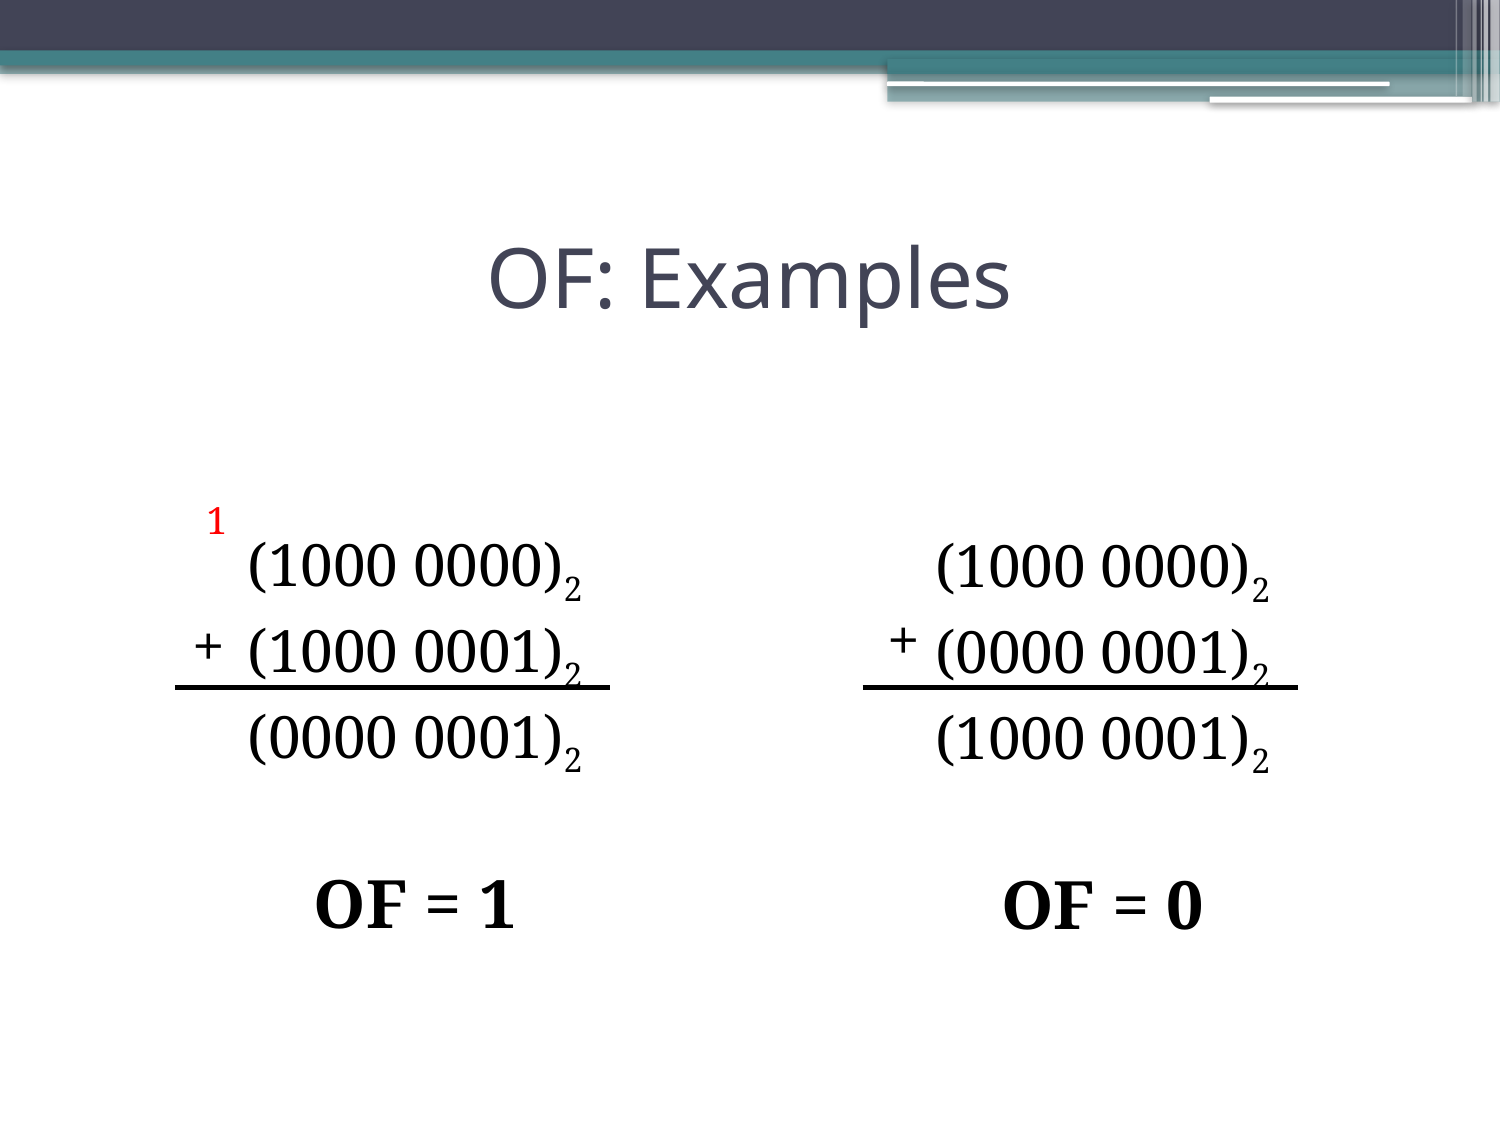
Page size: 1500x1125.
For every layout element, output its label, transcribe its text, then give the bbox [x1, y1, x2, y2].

text_box + [872, 596, 936, 681]
text_box + [177, 601, 241, 686]
title OF: Examples [75, 187, 1425, 363]
text_box 1 [191, 489, 243, 550]
list (1000 0000)2 (0000 0001)2 (1000 0001)2 OF = 0 [762, 370, 1425, 1113]
list (1000 0000)2 (1000 0001)2 (0000 0001)2 OF = 1 [75, 368, 738, 1112]
